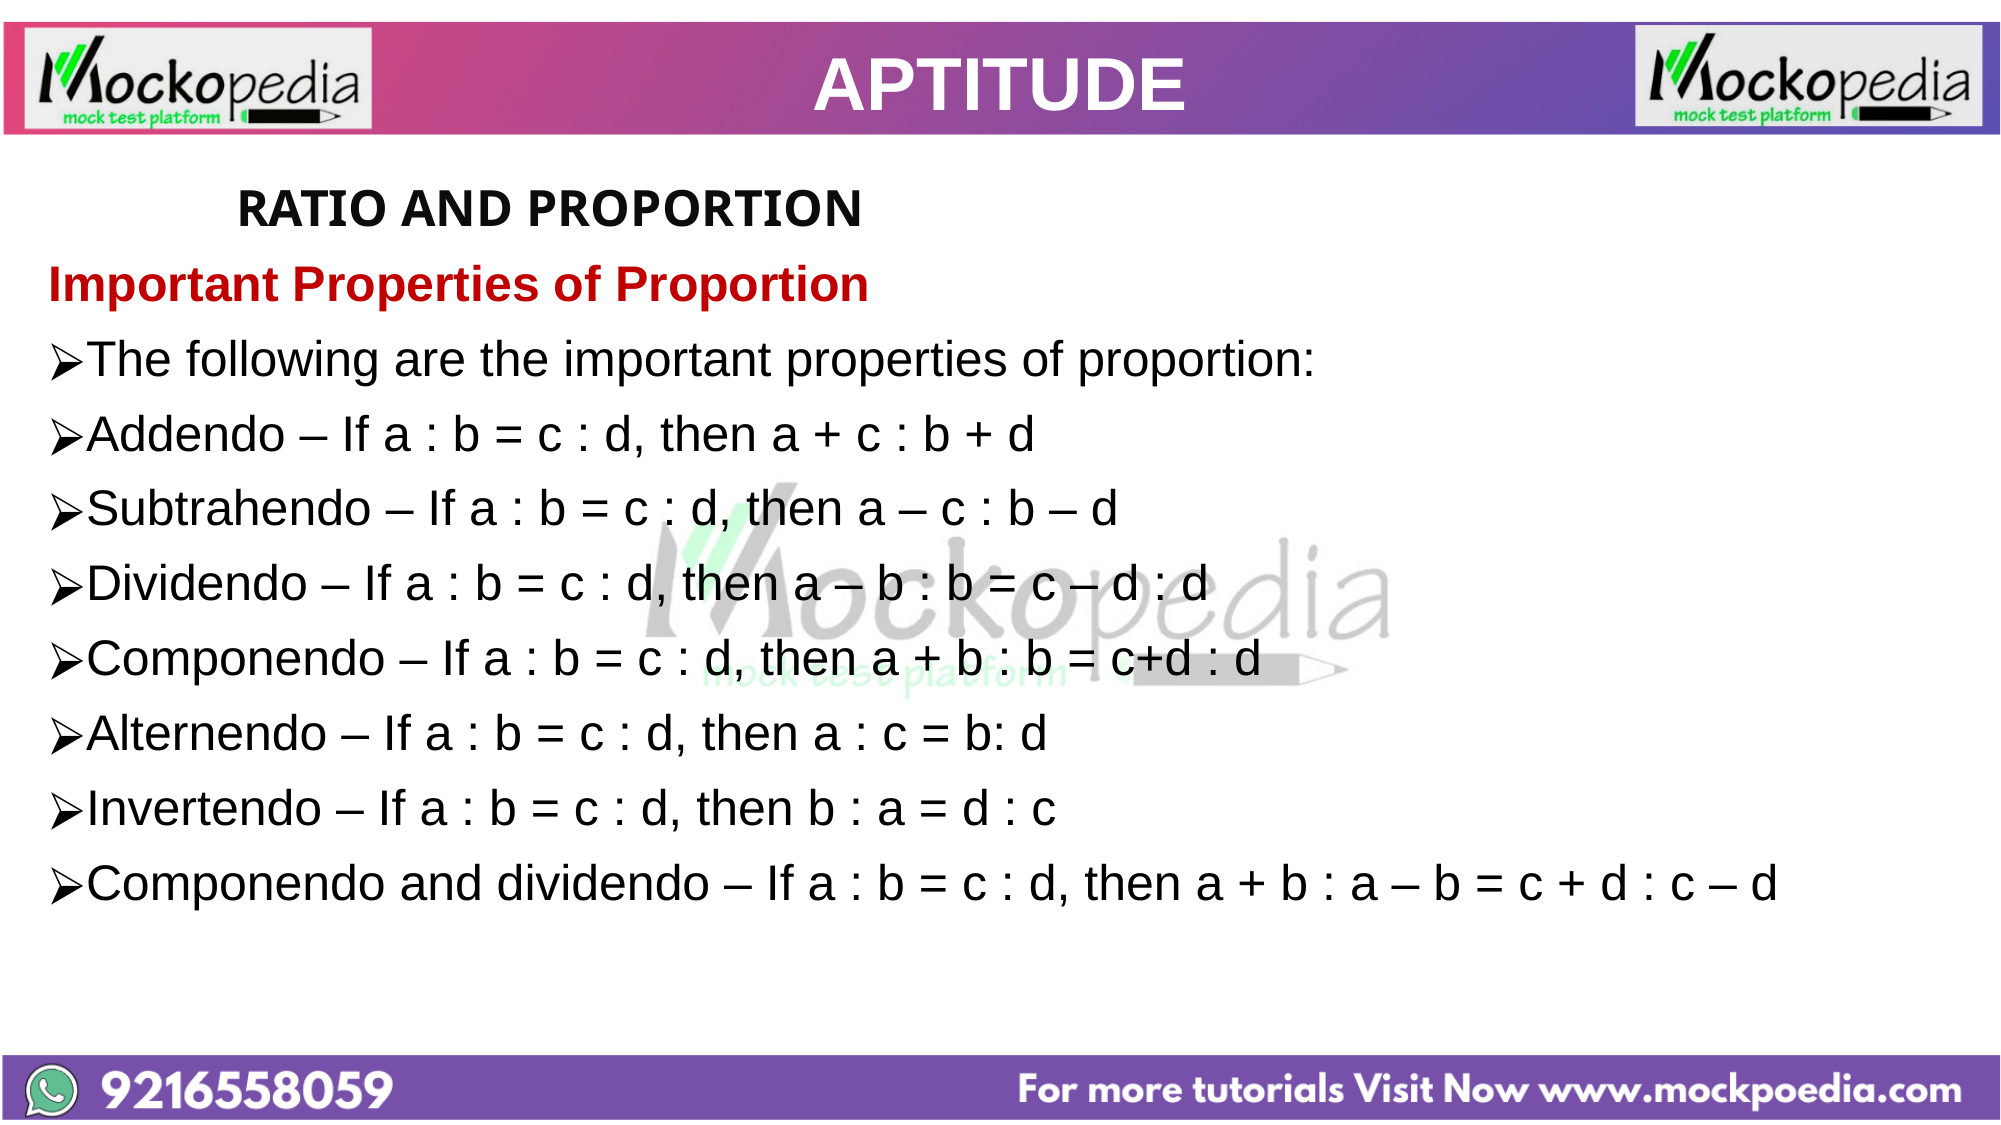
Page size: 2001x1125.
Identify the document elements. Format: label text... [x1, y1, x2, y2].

list RATIO AND PROPORTION Important Properties of Proportion The following are the important properties of proportion: Addendo – If a : b = c : d, then a + c : b + d Subtrahendo – If a : b = c : d, then a – c : b – d Dividendo – If a : b = c : d, then a – b : b = c – d : d Componendo – If a : b = c : d, then a + b : b = c+d : d Alternendo – If a : b = c : d, then a : c = b: d Invertendo – If a : b = c : d, then b : a = d : c Componendo and dividendo – If a : b = c : d, then a + b : a – b = c + d : c – d [33, 175, 1959, 1053]
picture [0, 0, 2001, 1125]
title APTITUDE [41, 31, 1959, 142]
